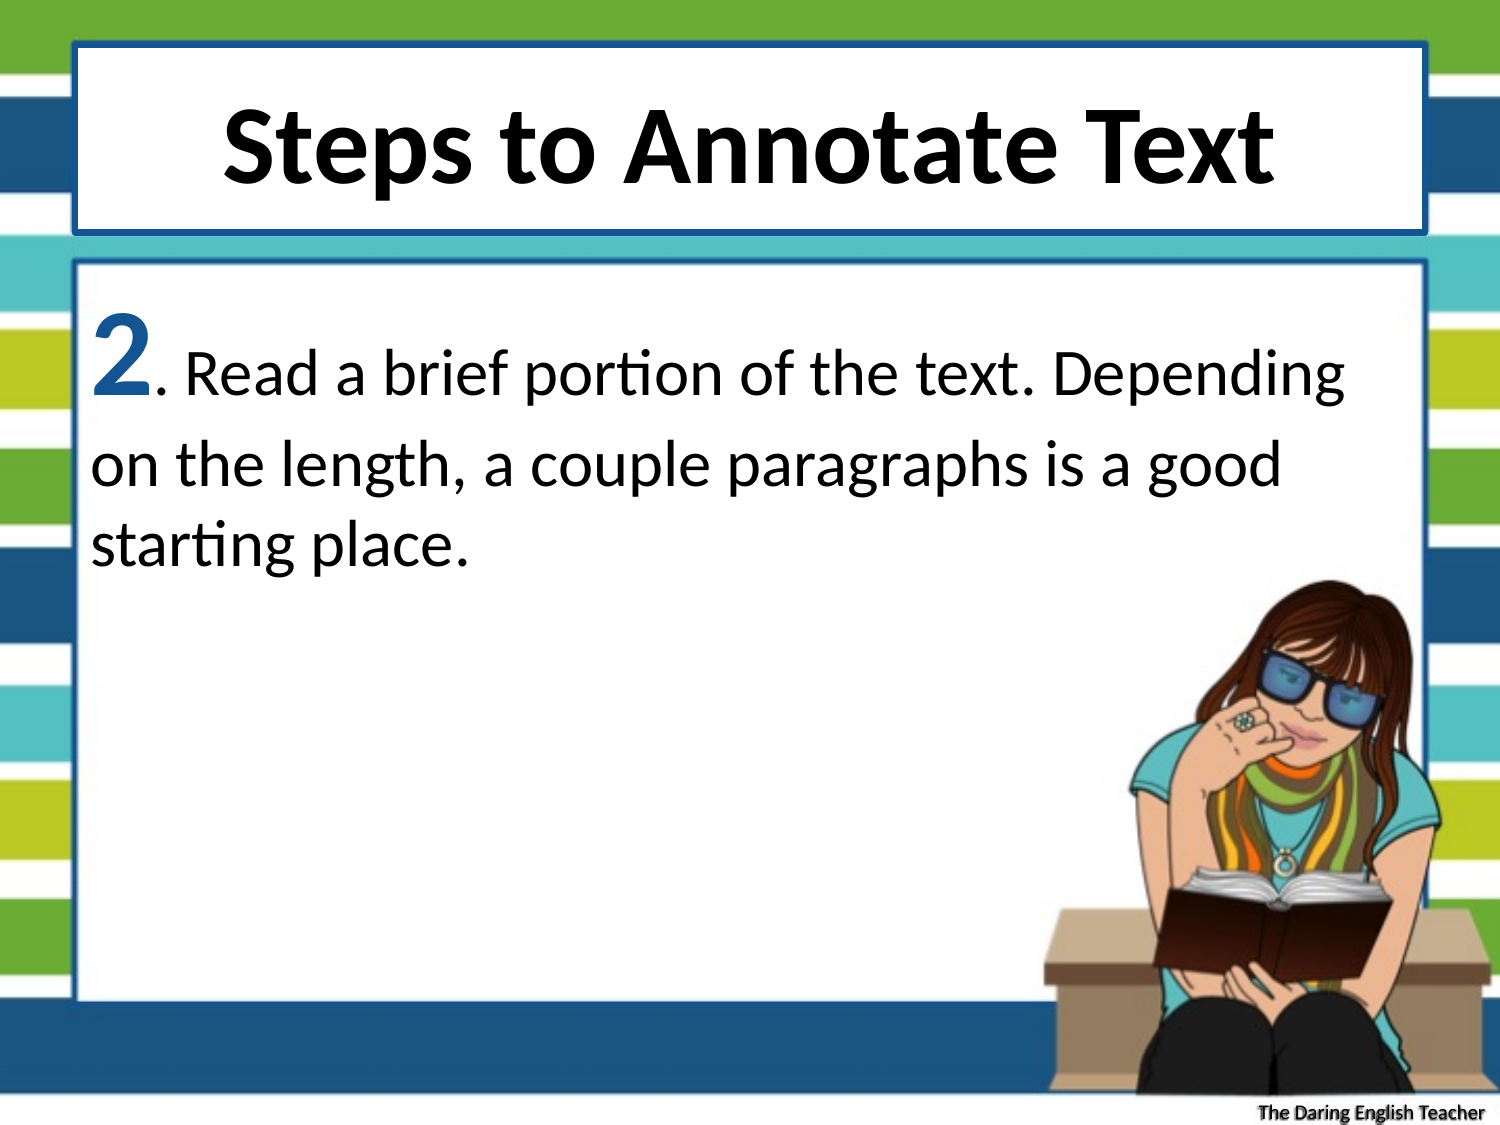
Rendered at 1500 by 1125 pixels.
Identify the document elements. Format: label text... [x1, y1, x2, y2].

title Steps to Annotate Text [72, 42, 1428, 236]
picture [0, 0, 1500, 1125]
list 2. Read a brief portion of the text. Depending on the length, a couple paragraphs is a good starting place. [72, 259, 1428, 1008]
